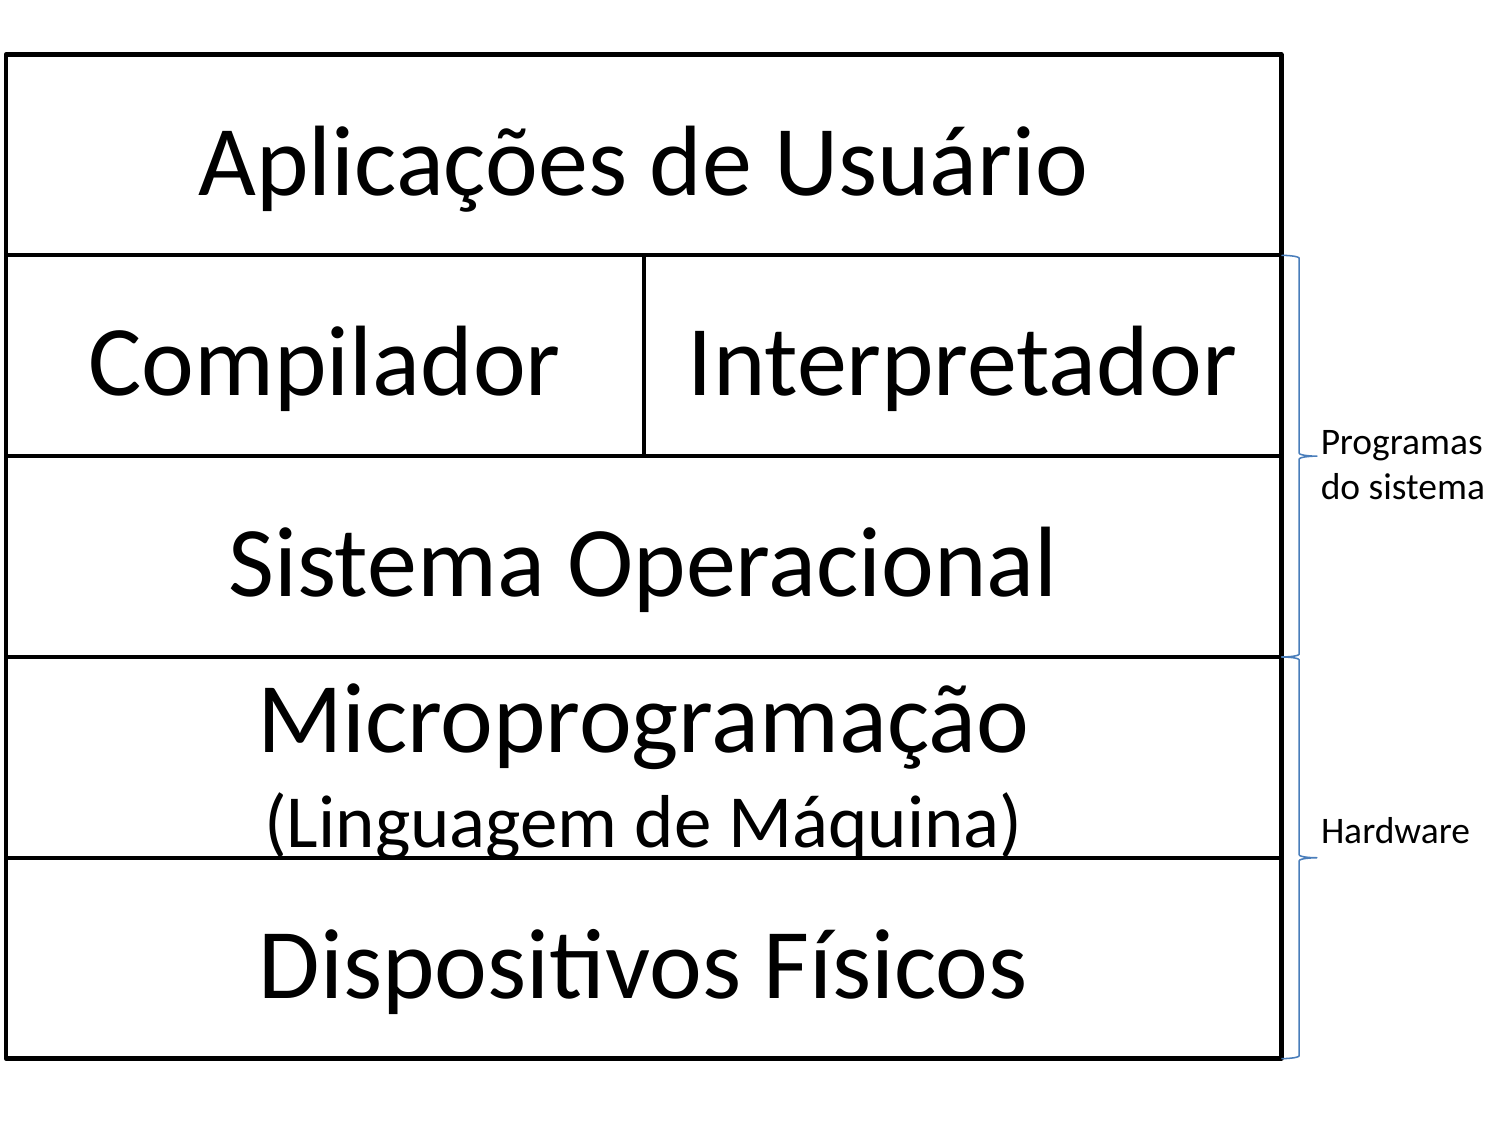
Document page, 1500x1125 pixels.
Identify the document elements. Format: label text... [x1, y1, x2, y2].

text_box Dispositivos Físicos [4, 860, 1284, 1061]
text_box Compilador [4, 253, 642, 458]
text_box Microprogramação (Linguagem de Máquina) [4, 659, 1281, 860]
text_box Aplicações de Usuário [4, 52, 1284, 253]
text_box [1281, 254, 1306, 657]
text_box Interpretador [642, 253, 1284, 458]
text_box Sistema Operacional [4, 458, 1281, 659]
text_box Programas do sistema [1306, 409, 1500, 514]
text_box Hardware [1306, 798, 1486, 859]
text_box [1281, 656, 1308, 1060]
